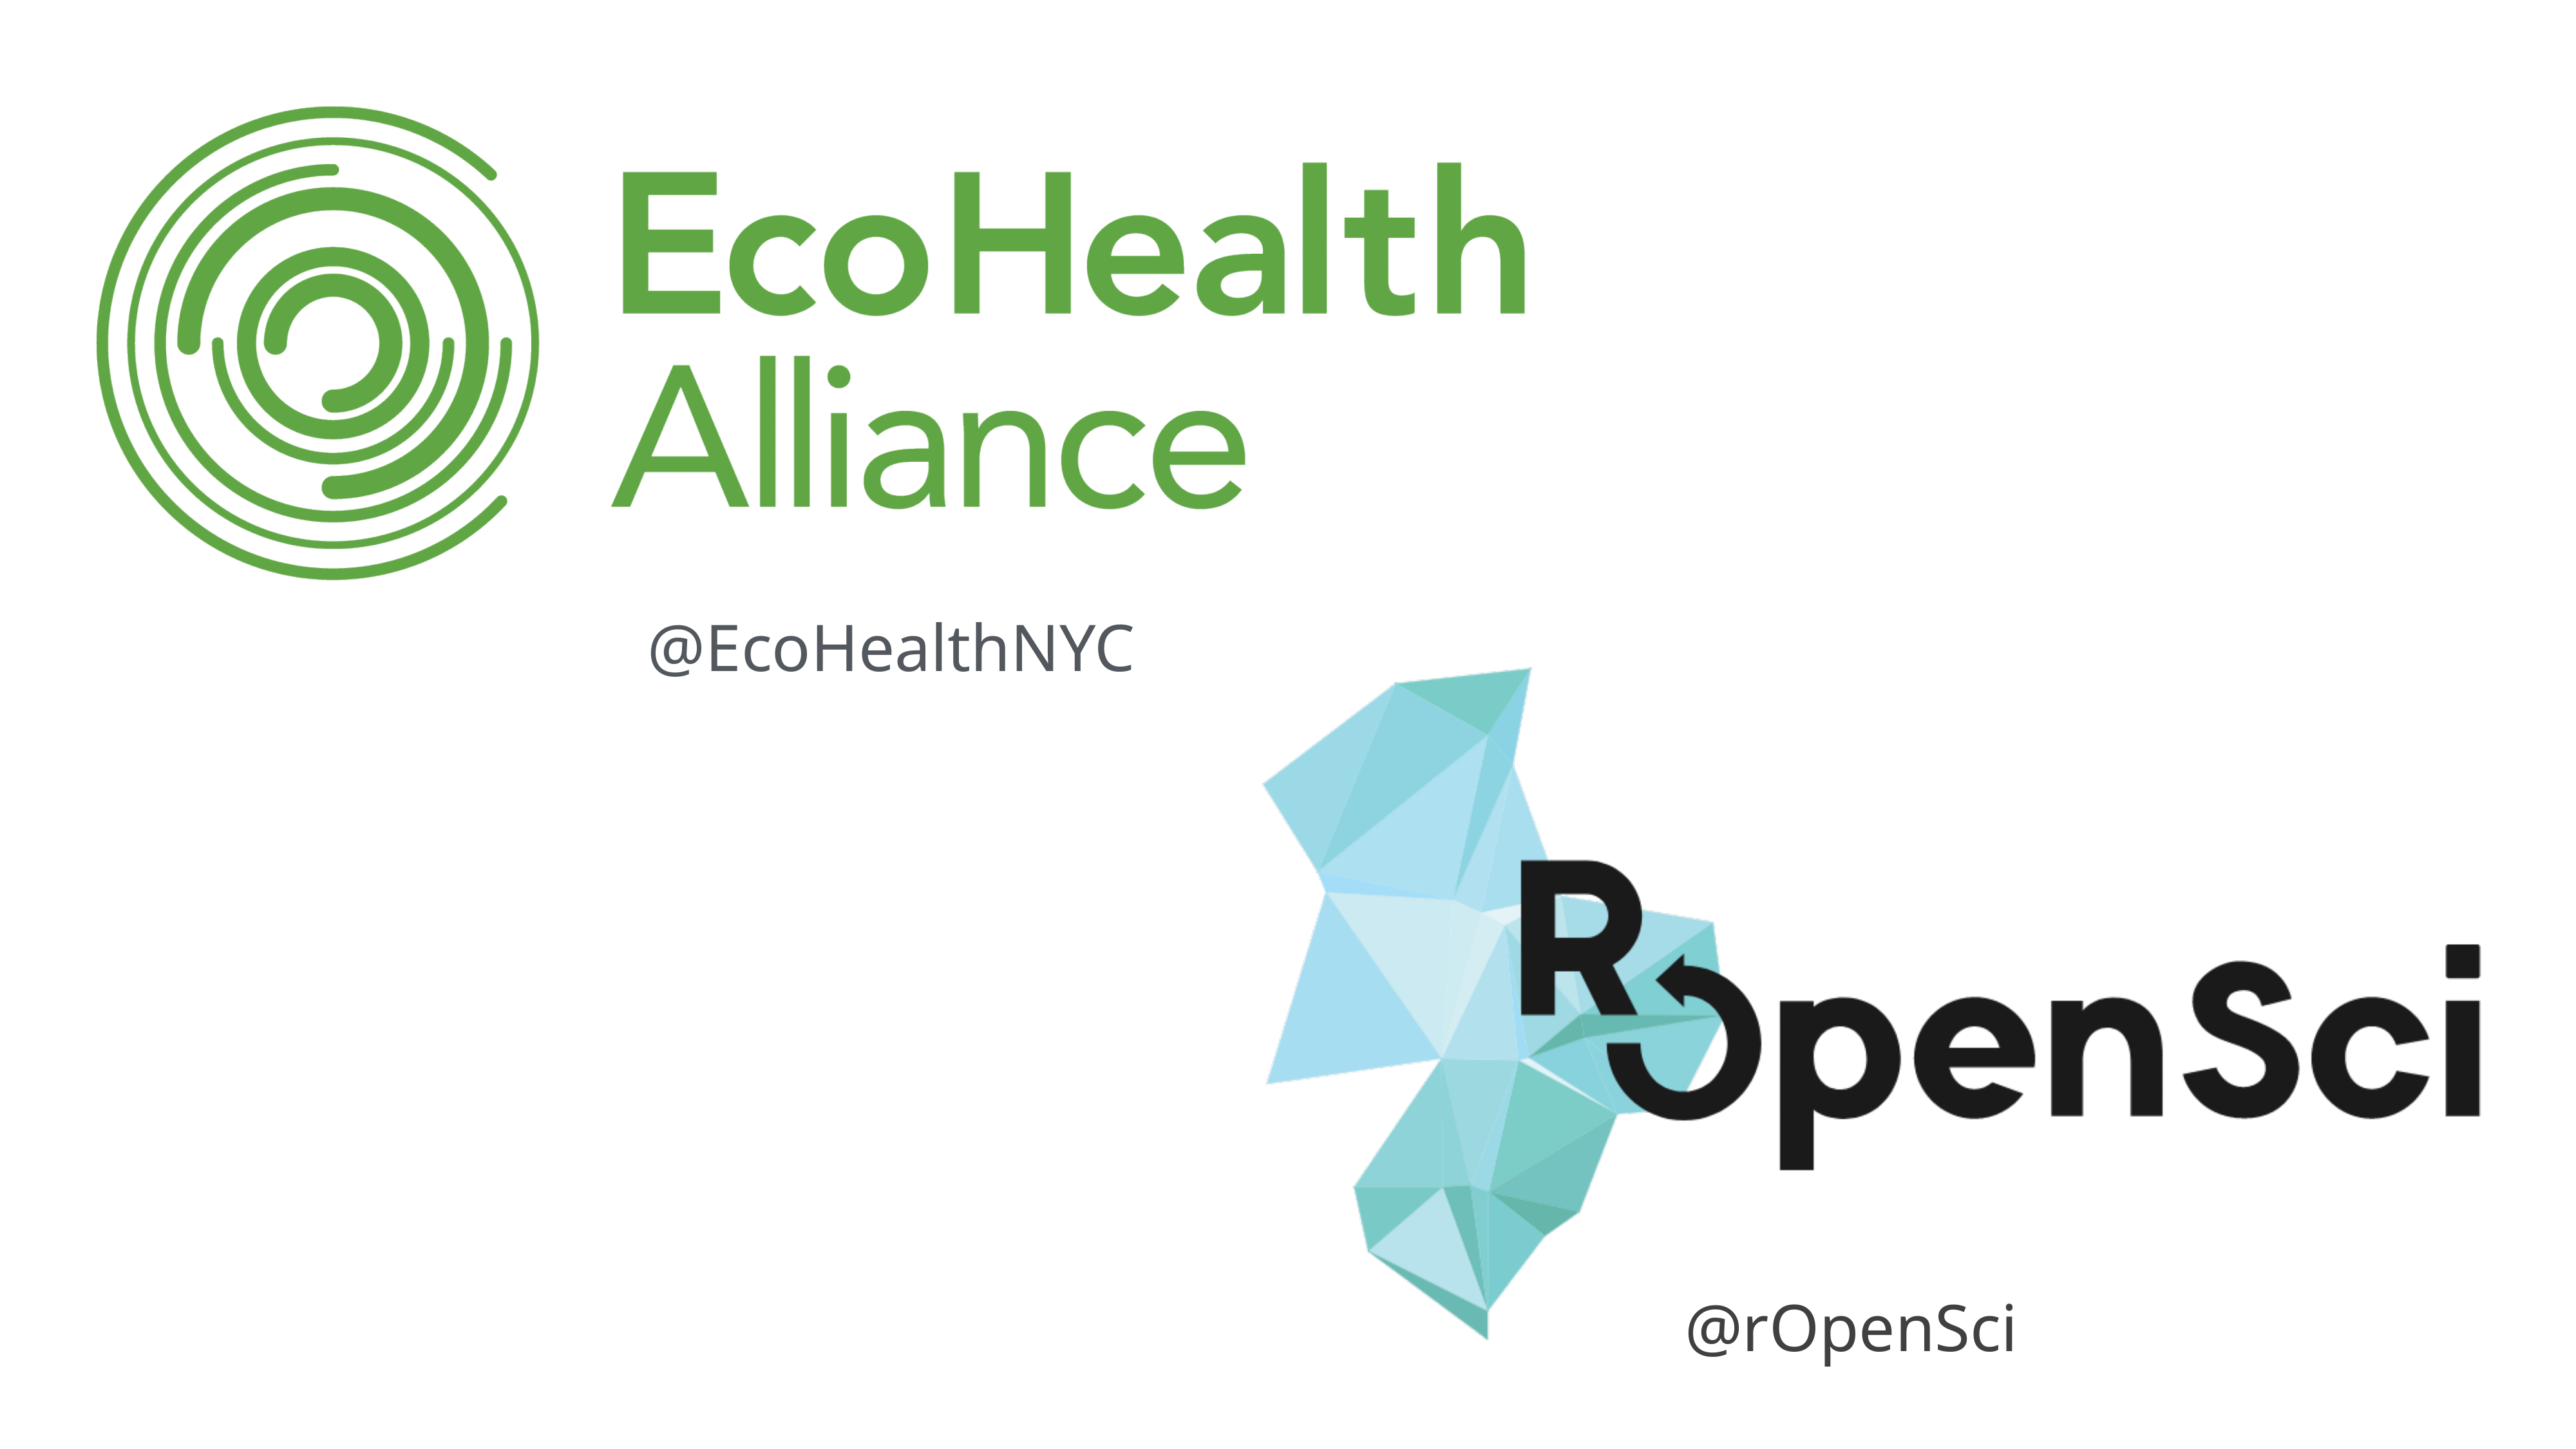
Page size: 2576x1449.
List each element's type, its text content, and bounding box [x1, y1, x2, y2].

picture [1177, 629, 2523, 1368]
picture [73, 82, 1548, 604]
text_box @EcoHealthNYC [623, 609, 1160, 689]
